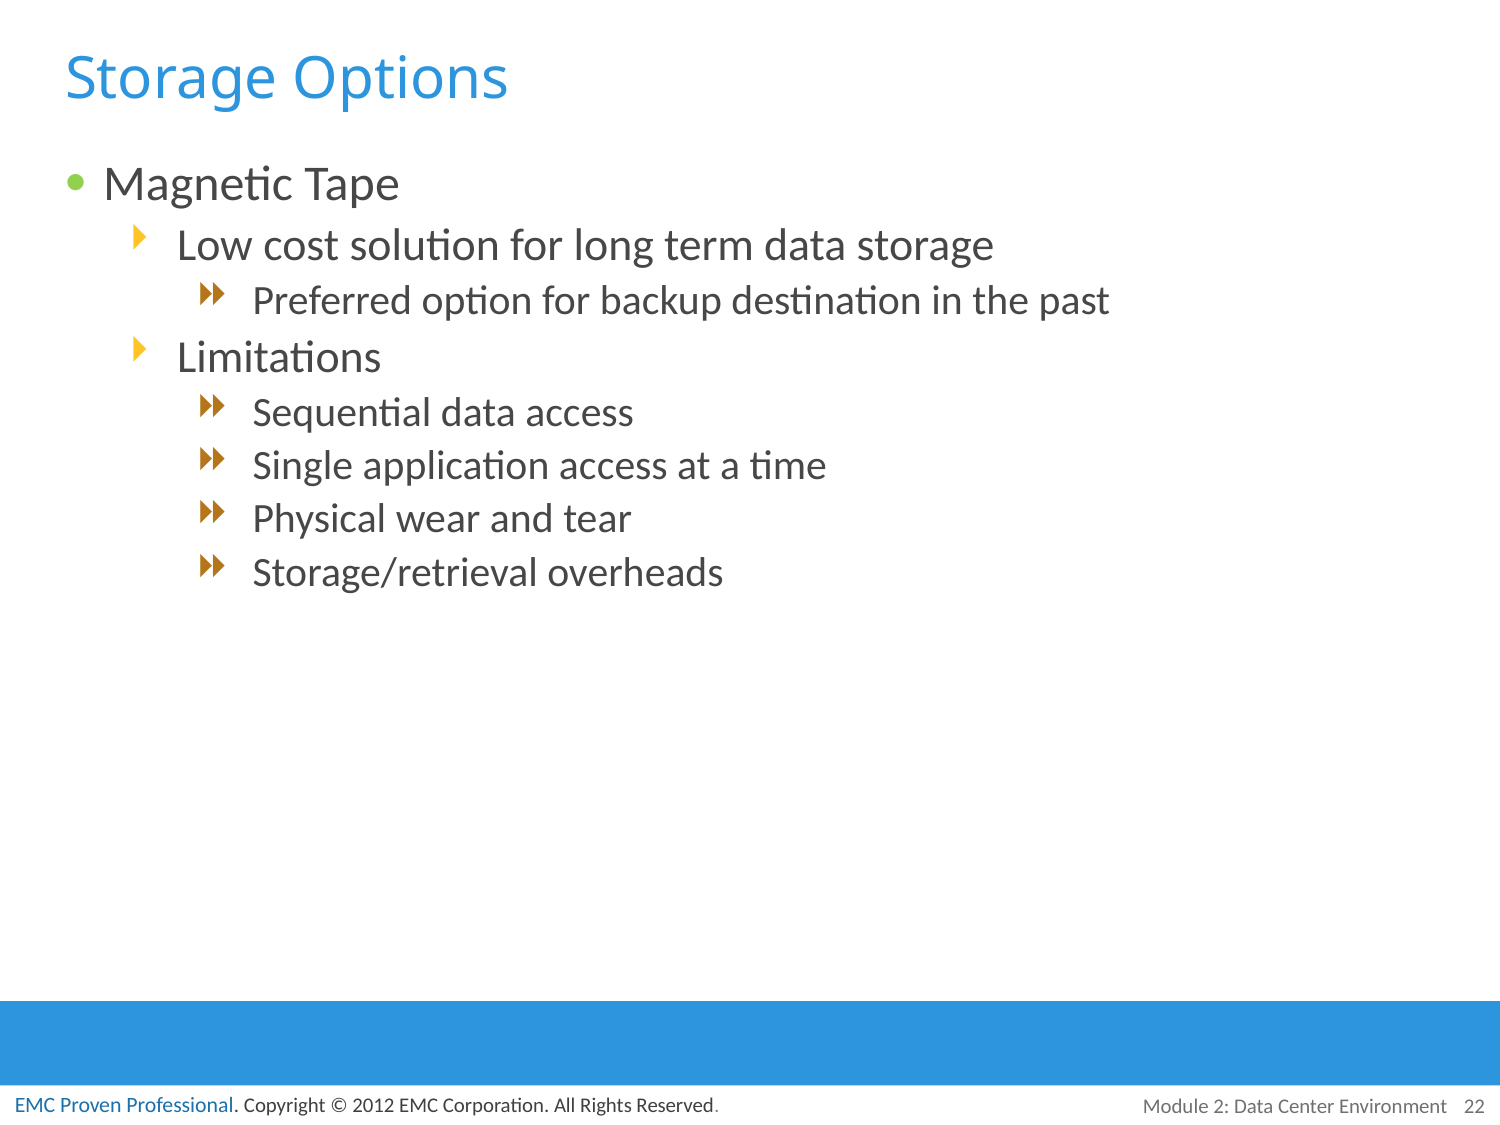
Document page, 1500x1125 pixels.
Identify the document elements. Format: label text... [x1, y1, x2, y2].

list Magnetic Tape Low cost solution for long term data storage Preferred option for backup destination in the past Limitations Sequential data access Single application access at a time Physical wear and tear Storage/retrieval overheads [49, 149, 1438, 1001]
title Storage Options [49, 12, 1438, 138]
footer Module 2: Data Center Environment [774, 1087, 1425, 1125]
slide_number 22 [1425, 1087, 1500, 1125]
